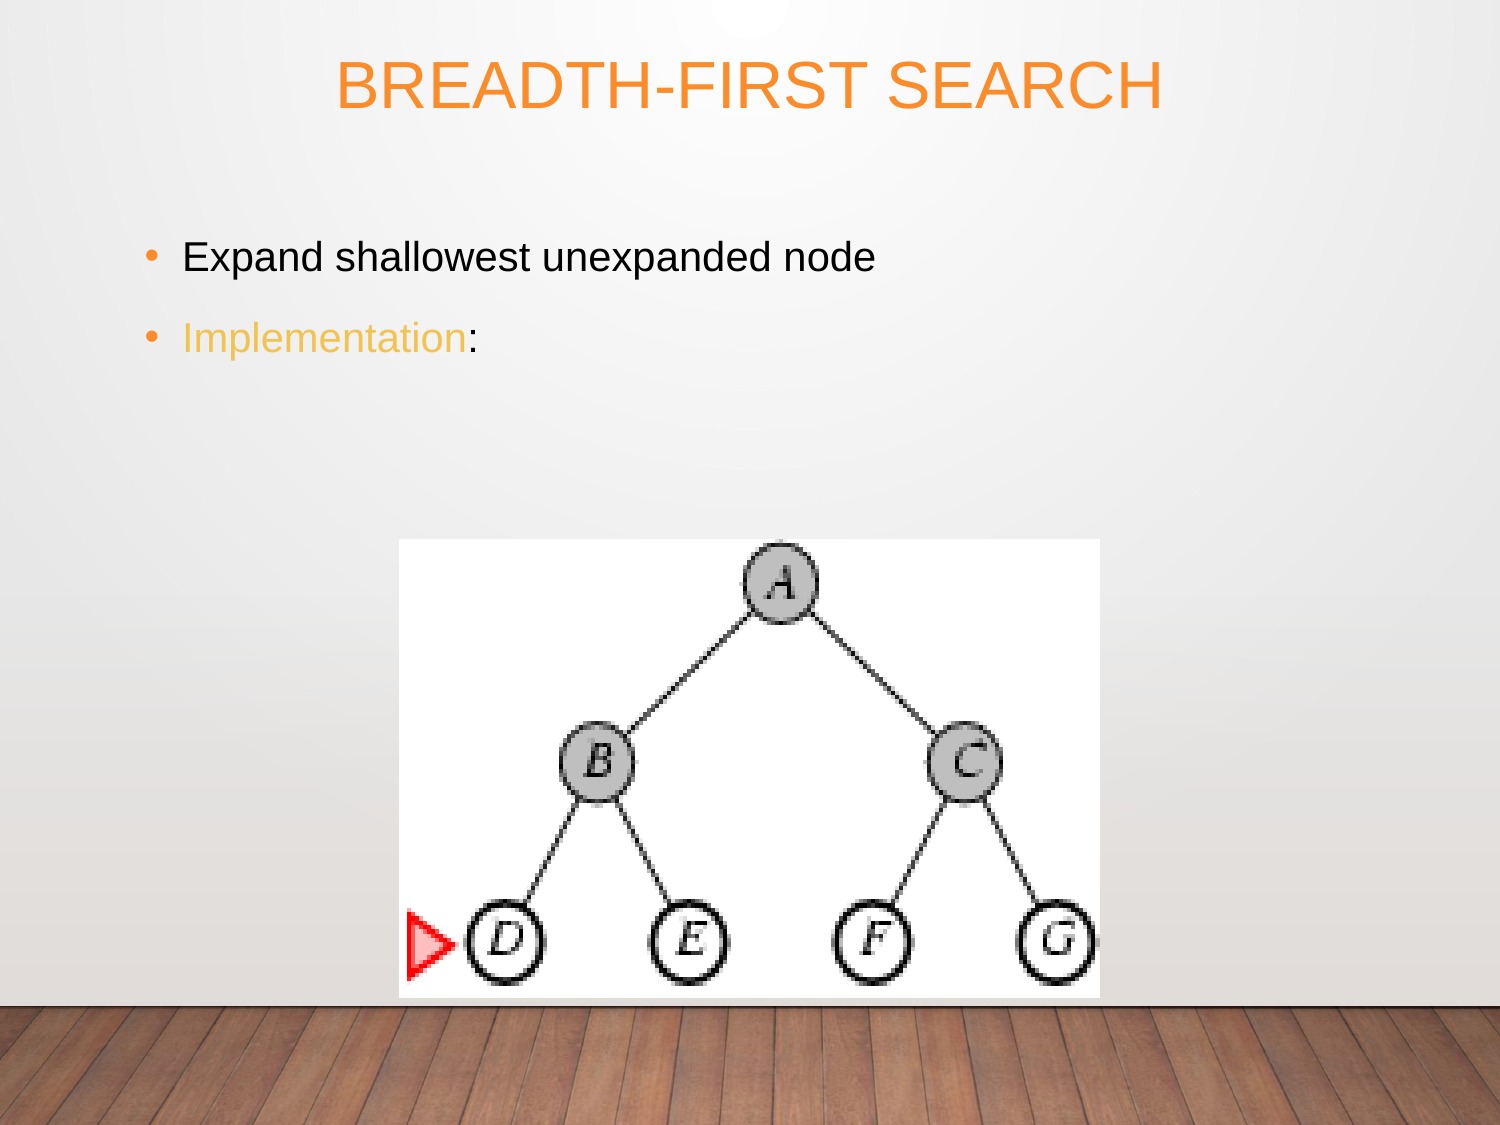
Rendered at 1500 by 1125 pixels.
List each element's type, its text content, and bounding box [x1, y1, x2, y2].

text_box Breadth-first search [237, 12, 1263, 163]
picture [0, 1006, 1500, 1125]
list Expand shallowest unexpanded node Implementation: [129, 212, 1268, 779]
picture [399, 539, 1101, 998]
